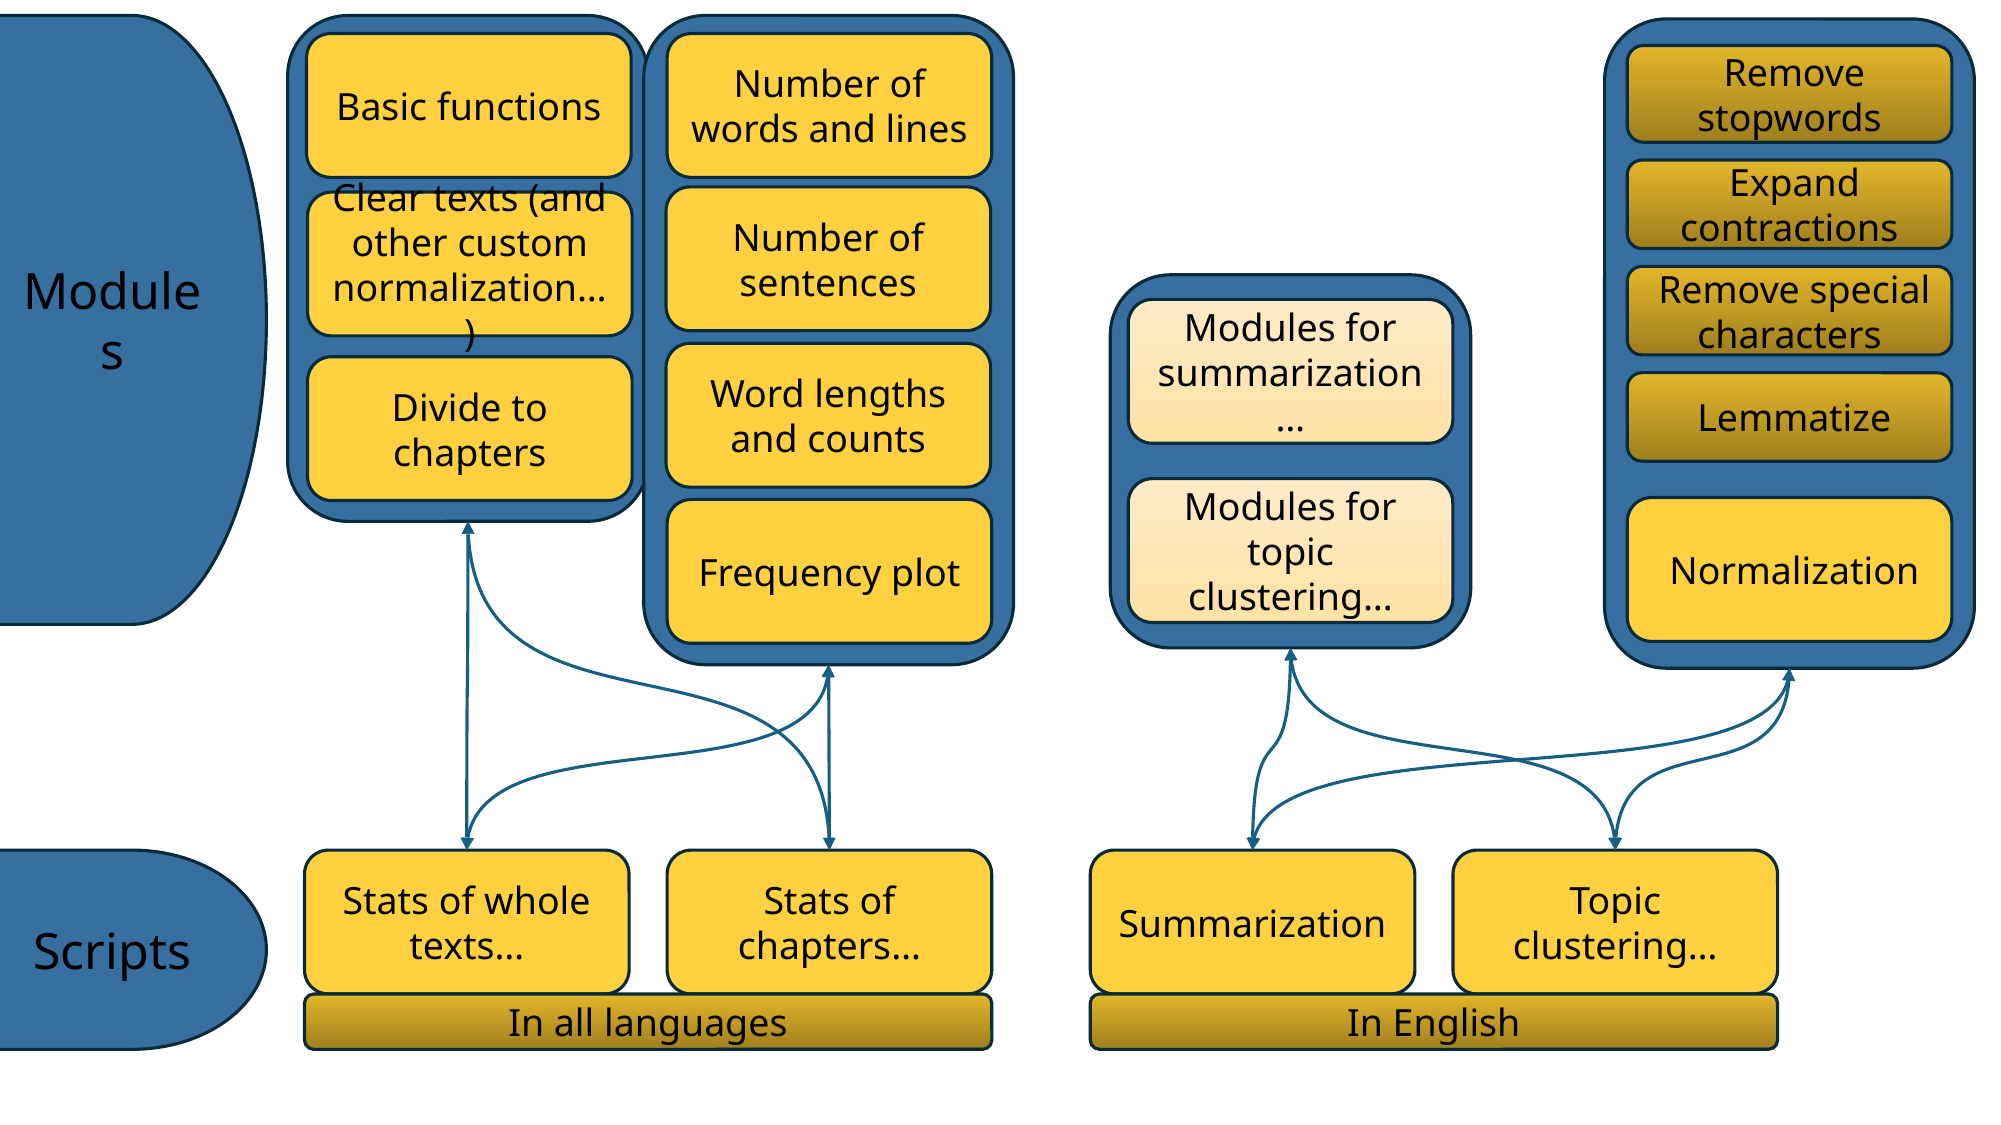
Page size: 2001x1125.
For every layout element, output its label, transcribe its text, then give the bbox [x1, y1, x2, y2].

text_box Word lengths and counts [664, 341, 993, 489]
text_box Frequency plot [674, 497, 994, 645]
text_box Remove stopwords [1625, 43, 1954, 144]
text_box In all languages [302, 992, 994, 1051]
text_box Divide to chapters [305, 355, 634, 503]
text_box Expand contractions [1625, 158, 1954, 251]
text_box Summarization [1088, 848, 1417, 992]
text_box Modules [0, 13, 268, 626]
text_box Stats of whole texts… [302, 848, 631, 992]
text_box [642, 13, 1016, 667]
text_box [1108, 273, 1473, 650]
text_box Normalization [1625, 495, 1954, 643]
text_box In English [1088, 992, 1780, 1051]
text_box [554, 868, 741, 939]
text_box [286, 13, 646, 523]
text_box Scripts [0, 848, 268, 1051]
text_box Modules for topic clustering… [1126, 477, 1452, 625]
text_box [1602, 17, 1976, 670]
text_box Number of words and lines [665, 31, 994, 179]
text_box Clear texts (and other custom normalization…) [305, 190, 634, 338]
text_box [1613, 671, 1794, 847]
text_box Basic functions [304, 31, 633, 179]
text_box Number of sentences [664, 185, 993, 333]
text_box Lemmatize [1625, 371, 1954, 463]
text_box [483, 504, 814, 868]
text_box Topic clustering… [1613, 848, 1780, 992]
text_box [1351, 586, 1555, 912]
text_box Modules for summarization… [1126, 297, 1455, 445]
text_box Stats of chapters… [665, 848, 994, 992]
text_box Remove special characters [1625, 264, 1954, 357]
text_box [1429, 490, 1613, 1029]
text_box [1169, 729, 1351, 769]
